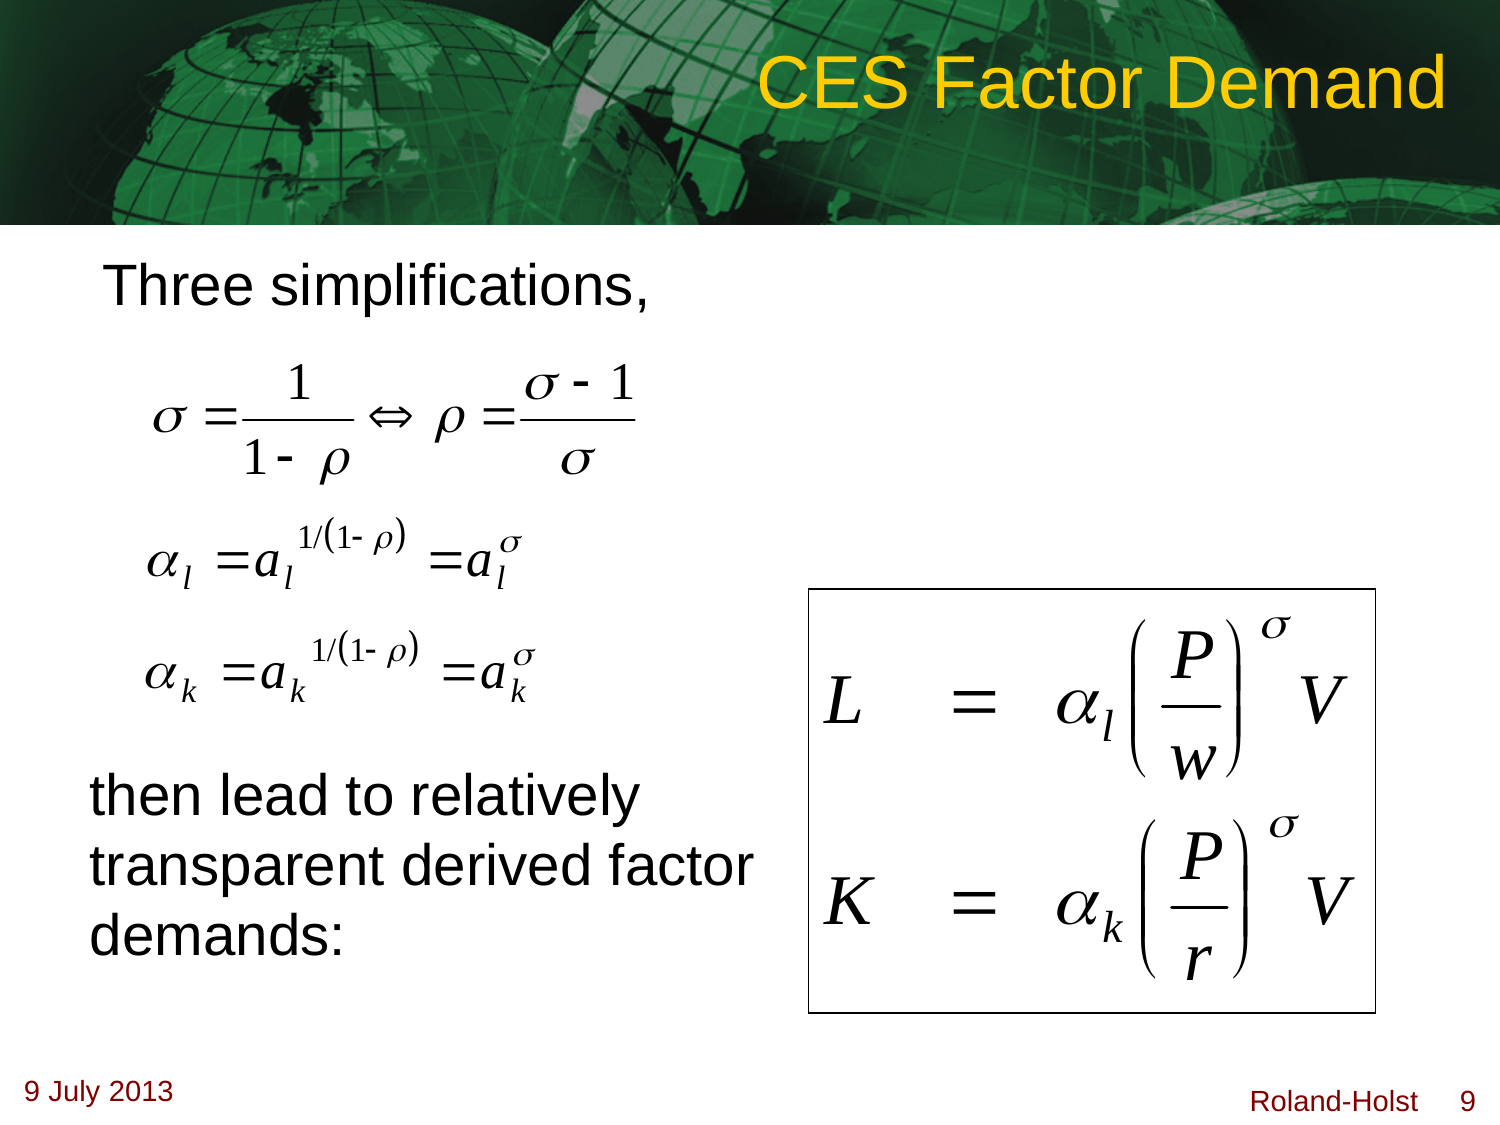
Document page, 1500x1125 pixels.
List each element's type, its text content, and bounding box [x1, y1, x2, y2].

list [137, 508, 533, 601]
text_box Three simplifications, [87, 239, 813, 325]
picture [0, 0, 1500, 225]
text_box then lead to relatively transparent derived factor demands: [75, 750, 788, 975]
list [135, 620, 545, 713]
title CES Factor Demand [214, 22, 1464, 136]
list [143, 345, 650, 501]
picture [809, 589, 1376, 1013]
